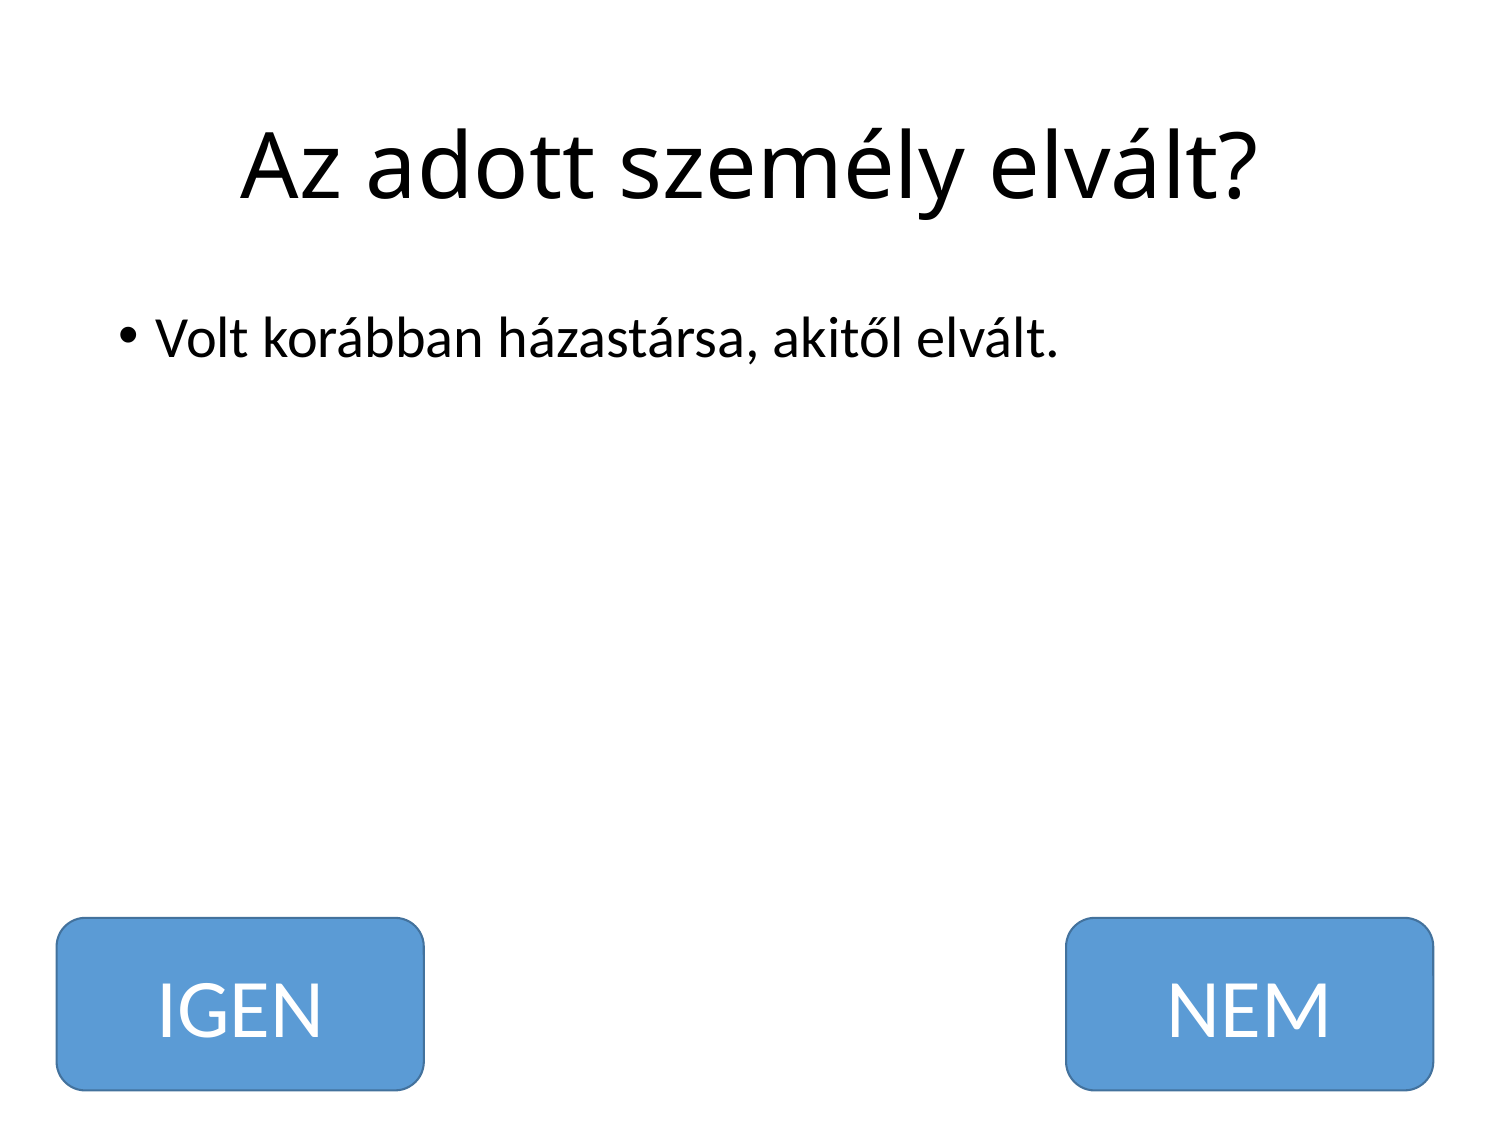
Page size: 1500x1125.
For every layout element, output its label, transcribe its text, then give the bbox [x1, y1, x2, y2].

list Volt korábban házastársa, akitől elvált. [103, 299, 1397, 903]
title Az adott személy elvált? [0, 59, 1500, 278]
text_box IGEN [55, 916, 425, 1092]
text_box NEM [1065, 916, 1435, 1092]
